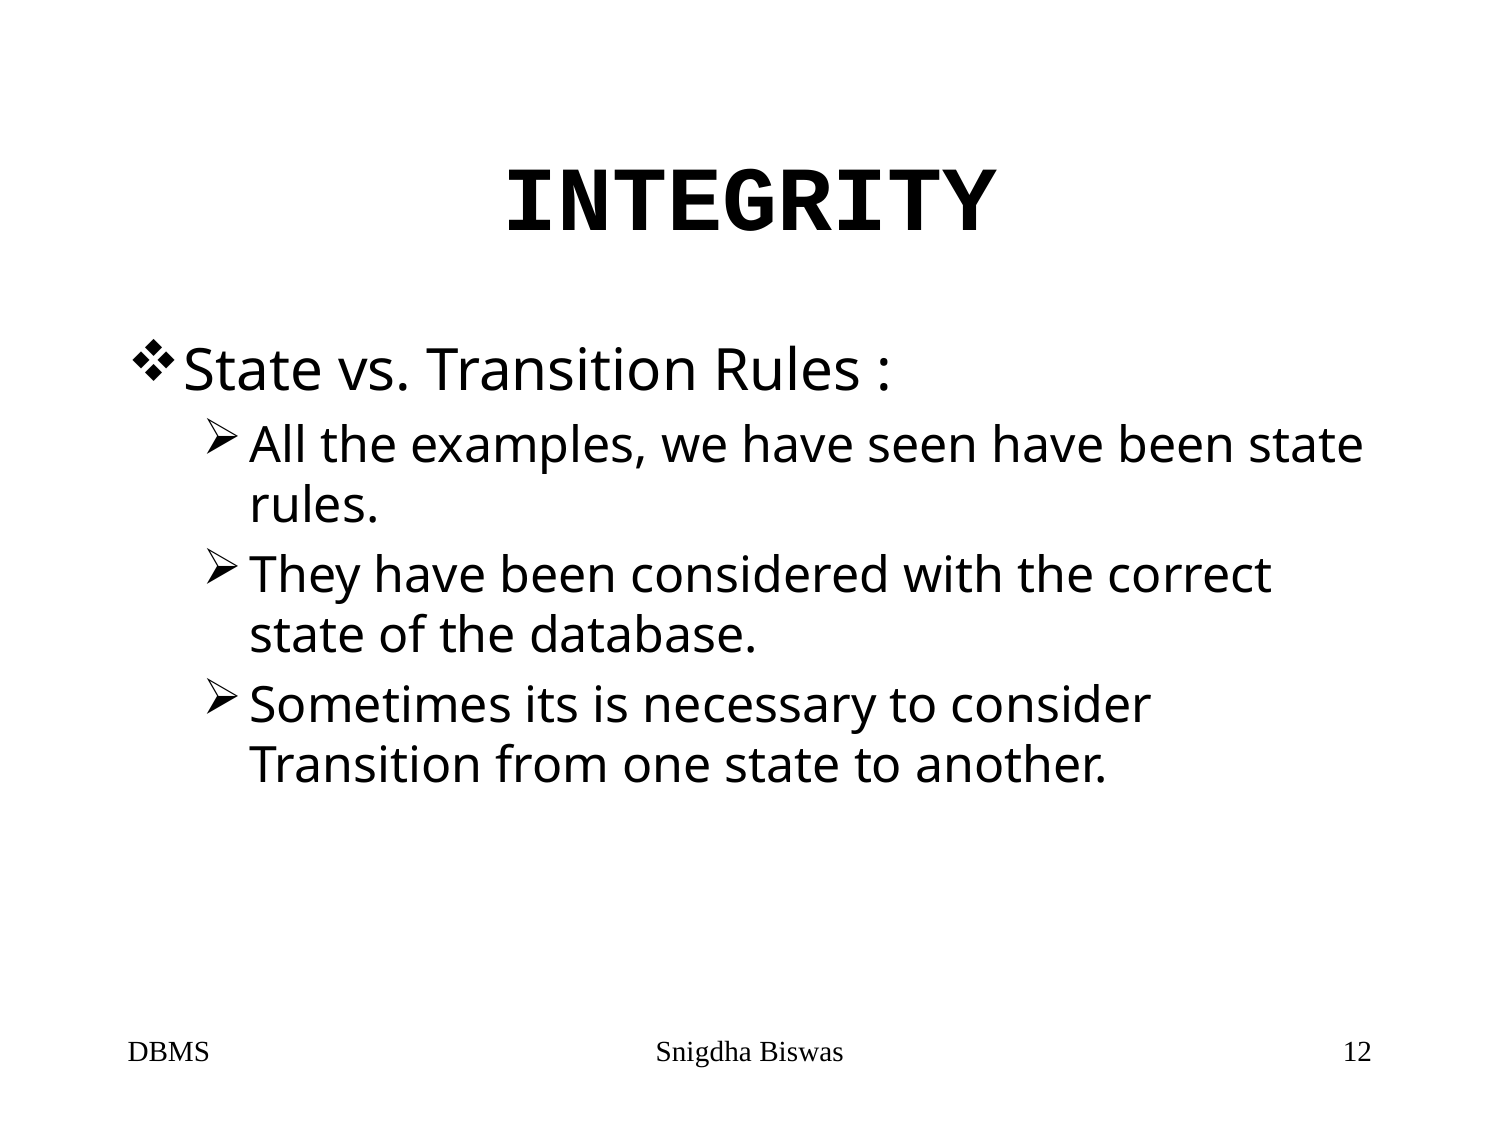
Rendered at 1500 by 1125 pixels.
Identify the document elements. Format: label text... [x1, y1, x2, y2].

slide_number 12 [1074, 1024, 1388, 1101]
list State vs. Transition Rules : All the examples, we have seen have been state rules. They have been considered with the correct state of the database. Sometimes its is necessary to consider Transition from one state to another. [112, 324, 1388, 1001]
slide_number DBMS [112, 1024, 426, 1101]
footer Snigdha Biswas [512, 1024, 988, 1101]
title INTEGRITY [112, 99, 1388, 288]
